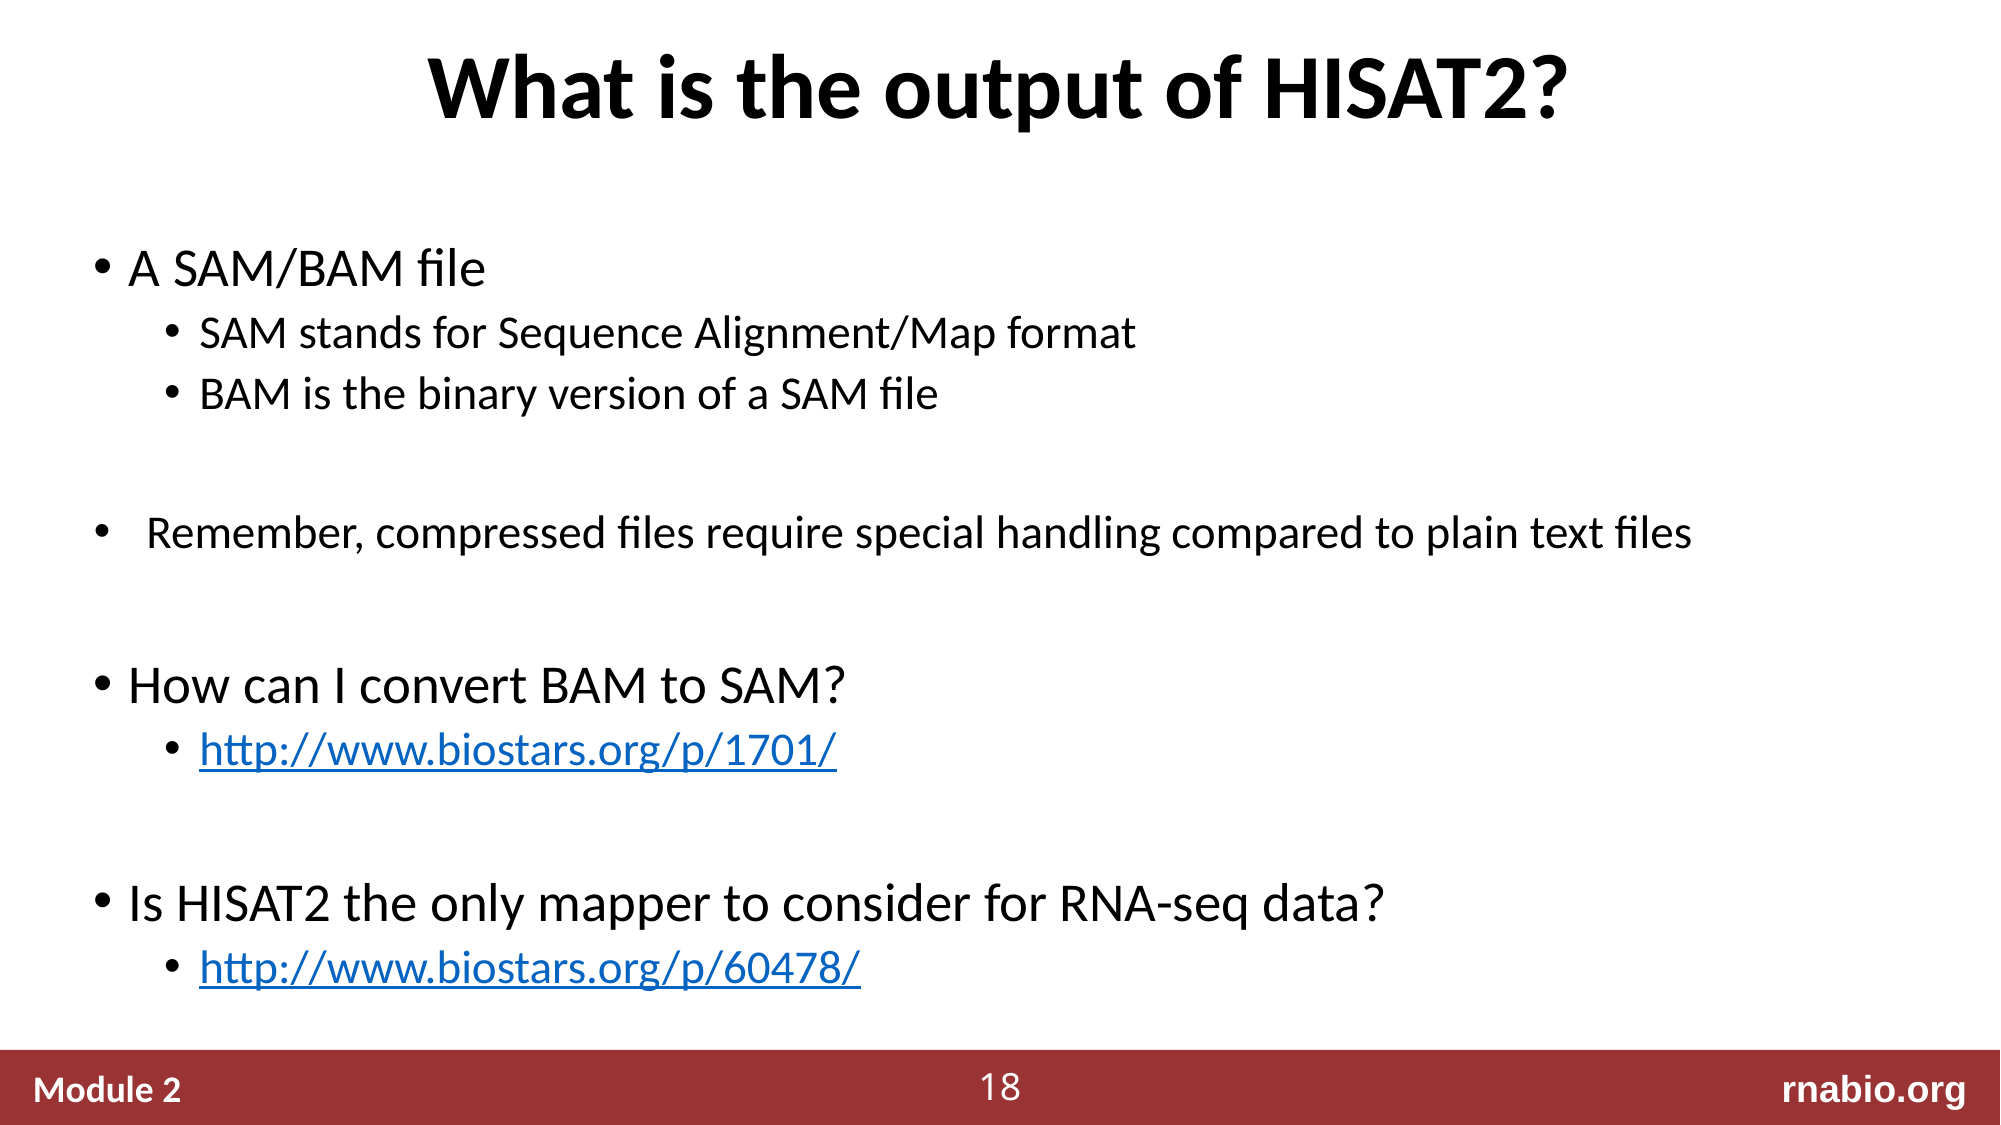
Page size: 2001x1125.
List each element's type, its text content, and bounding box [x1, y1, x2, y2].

title What is the output of HISAT2? [275, 0, 1725, 184]
list A SAM/BAM file SAM stands for Sequence Alignment/Map format BAM is the binary version of a SAM file Remember, compressed files require special handling compared to plain text files How can I convert BAM to SAM? http://www.biostars.org/p/1701/ Is HISAT2 the only mapper to consider for RNA-seq data? http://www.biostars.org/p/60478/ [78, 231, 1921, 1007]
